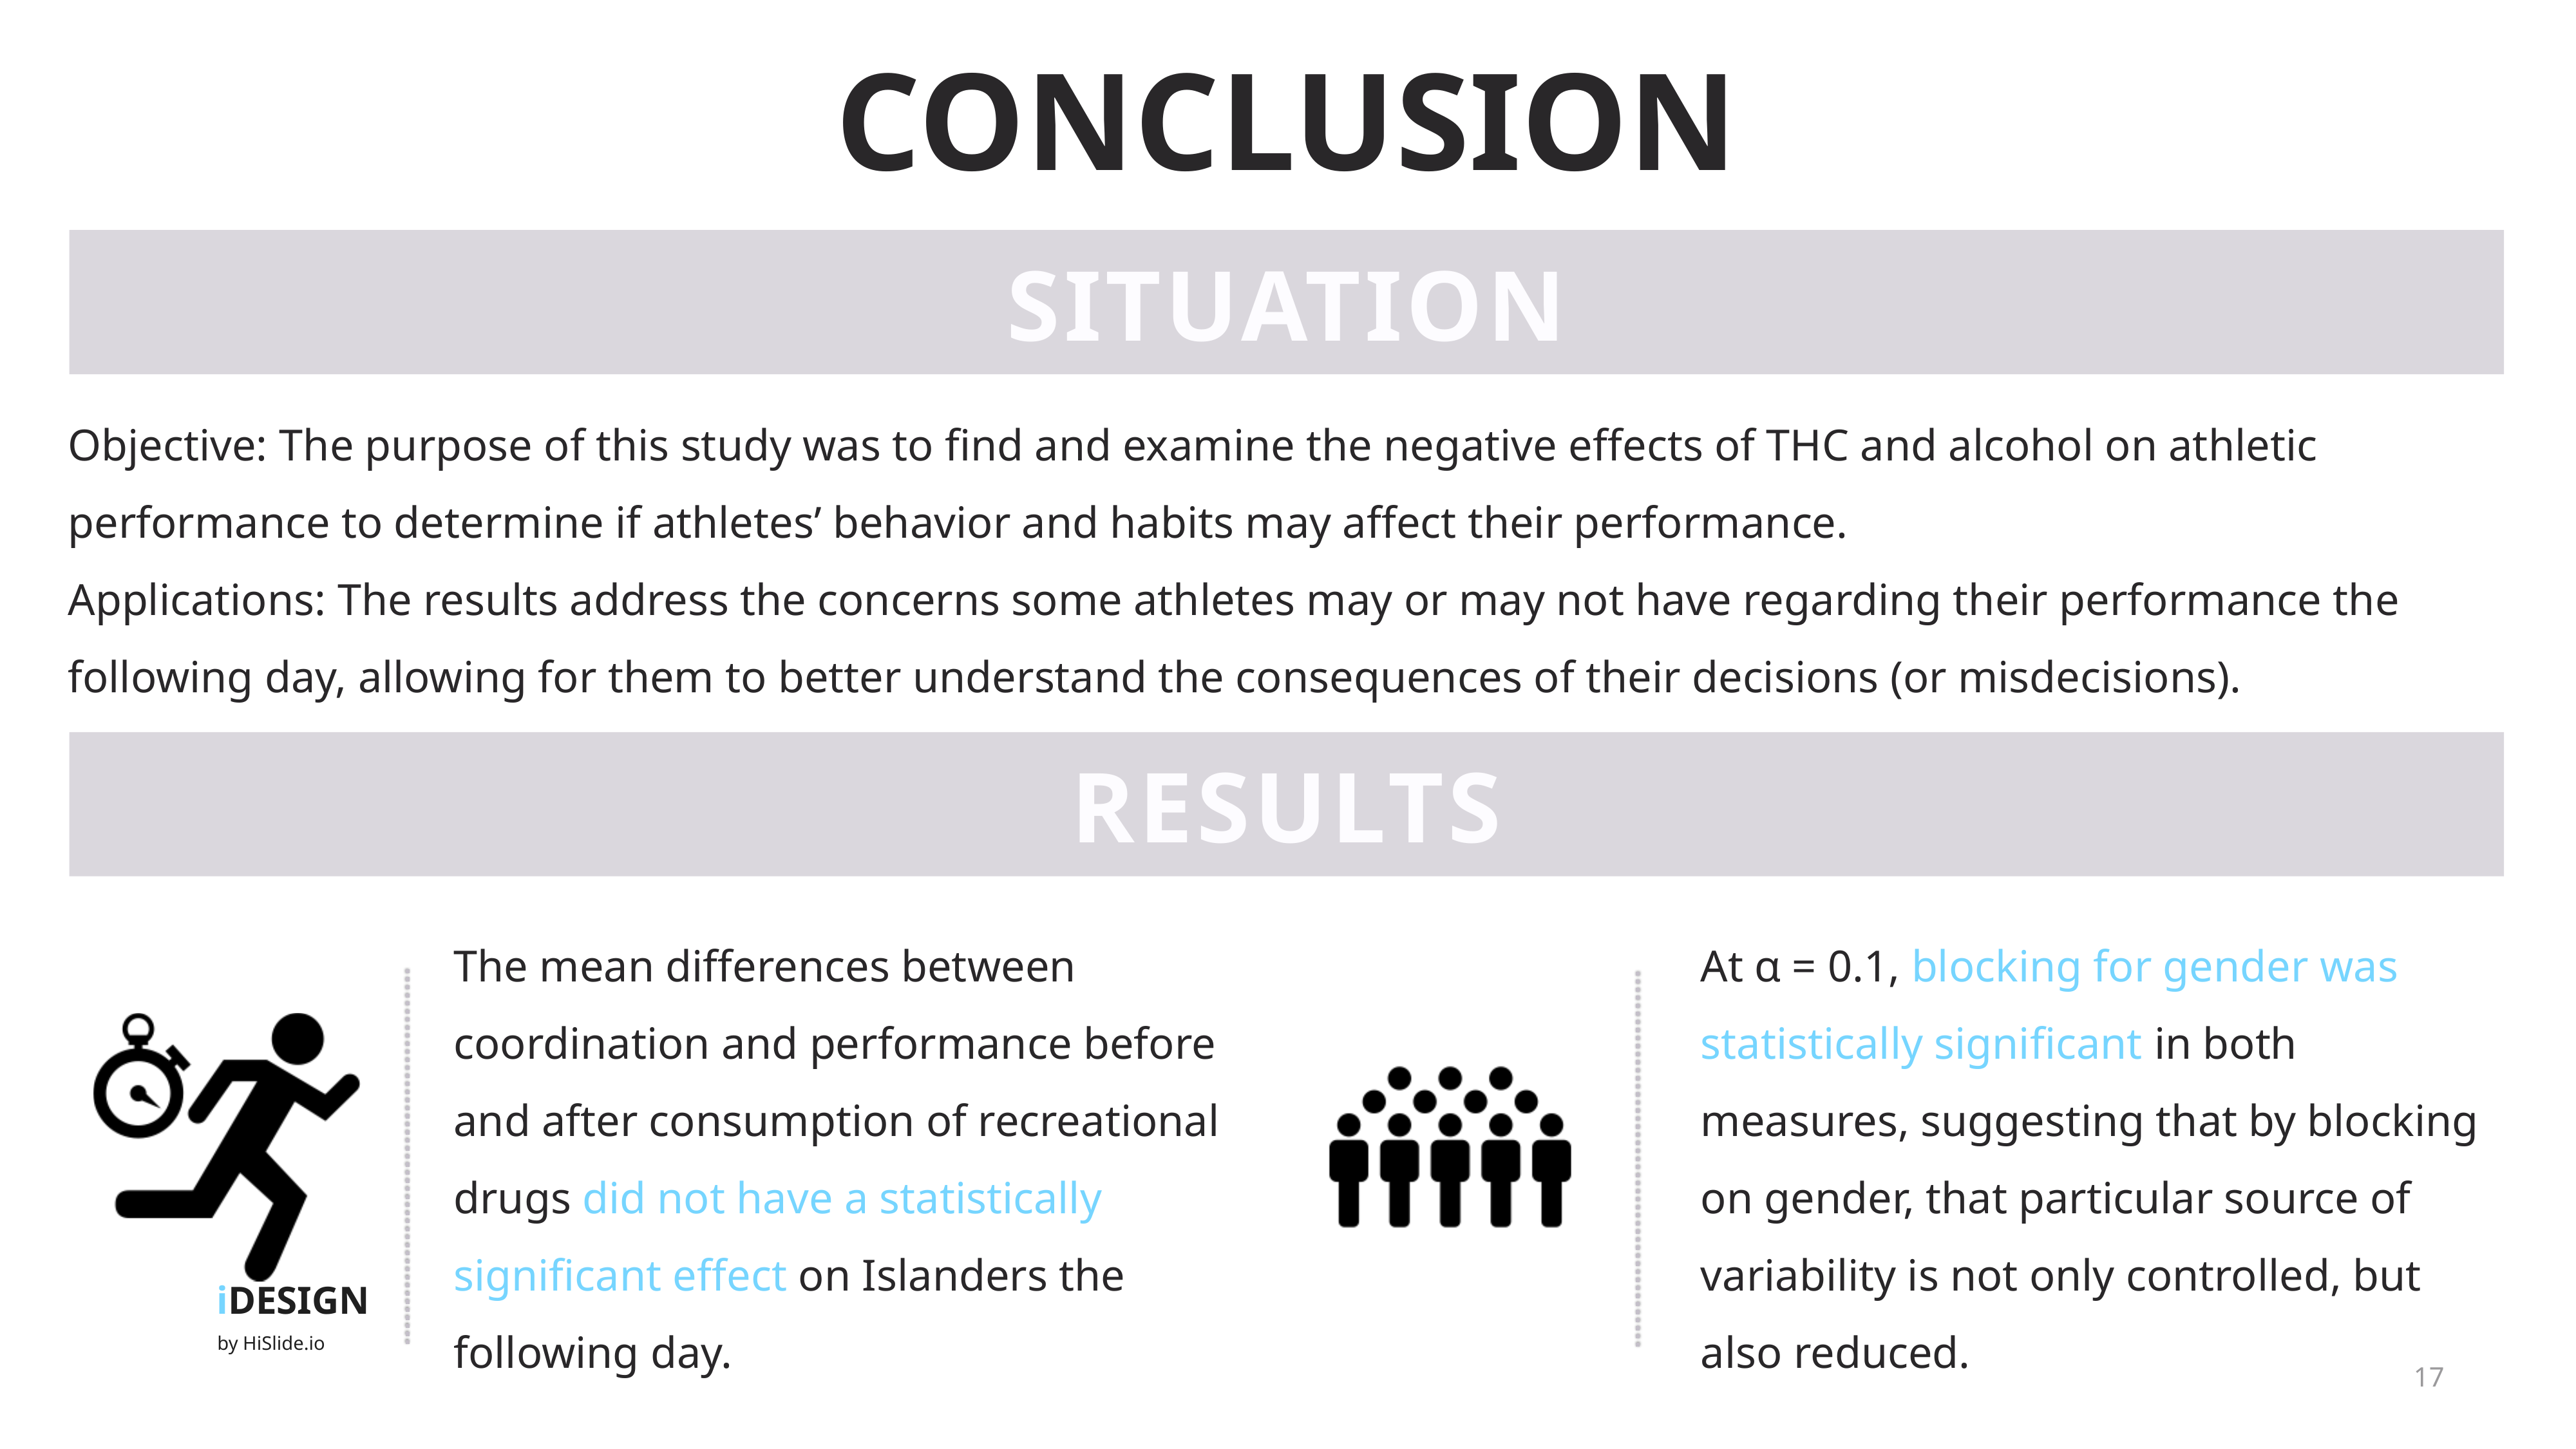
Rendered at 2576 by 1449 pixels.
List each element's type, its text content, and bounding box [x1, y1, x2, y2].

text_box 17 [2382, 1381, 2477, 1401]
picture [1316, 1013, 1585, 1282]
text_box The mean differences between coordination and performance before and after consumption of recreational drugs did not have a statistically significant effect on Islanders the following day. [444, 908, 1265, 1381]
text_box CONCLUSION [0, 32, 2576, 185]
text_box SITUATION [69, 230, 2505, 375]
text_box RESULTS [69, 732, 2505, 876]
text_box At α = 0.1, blocking for gender was statistically significant in both measures, suggesting that by blocking on gender, that particular source of variability is not only controlled, but also reduced. [1691, 908, 2512, 1381]
text_box Objective: The purpose of this study was to find and examine the negative effects of THC and alcohol on athletic performance to determine if athletes’ behavior and habits may affect their performance. Applications: The results address the concerns some athletes may or may not have regarding their performance the following day, allowing for them to better understand the consequences of their decisions (or misdecisions). [58, 387, 2501, 706]
picture [93, 1013, 363, 1282]
